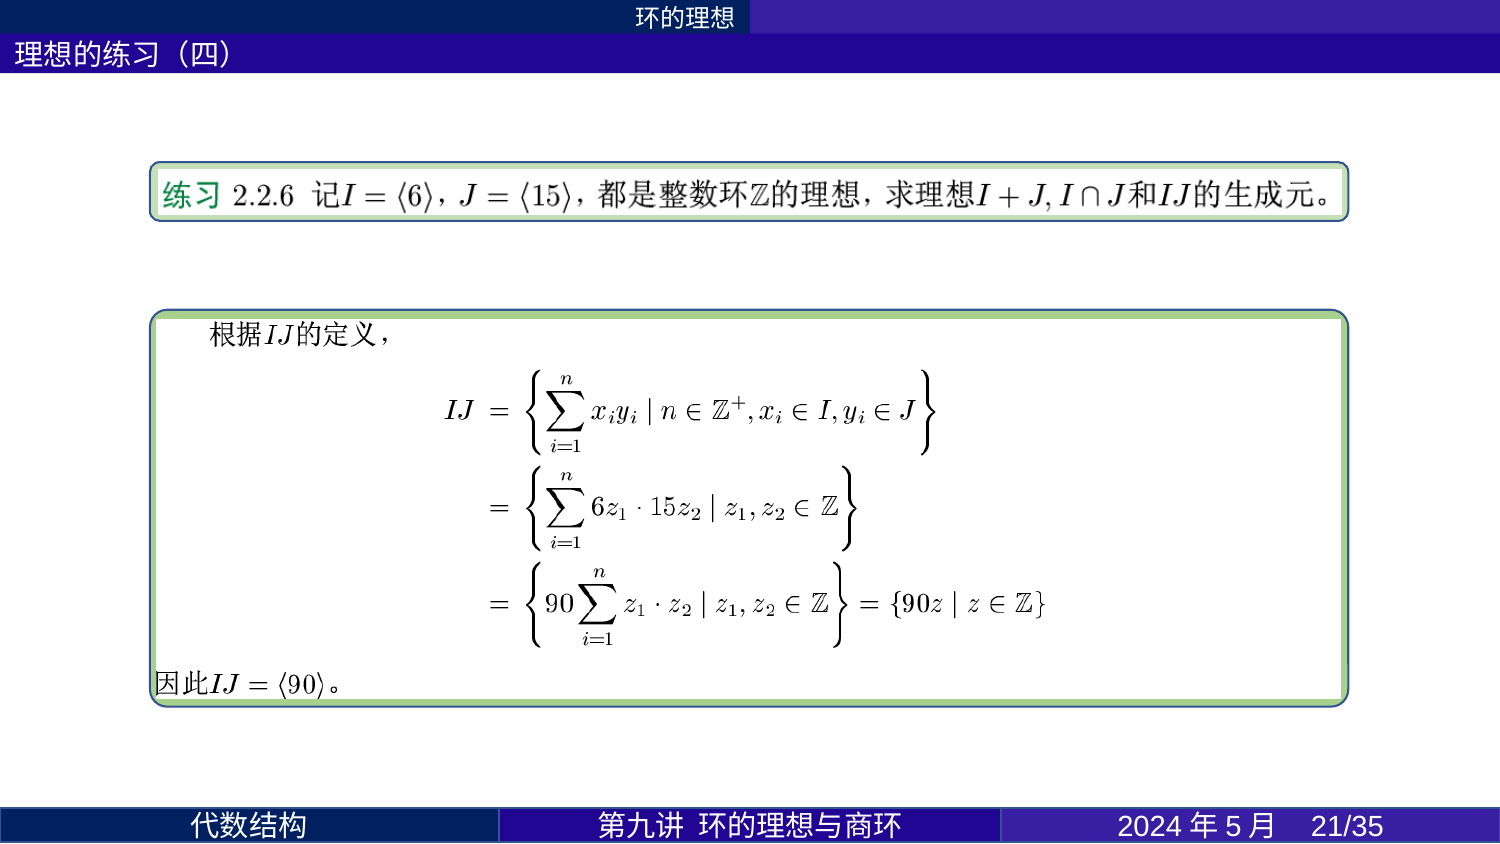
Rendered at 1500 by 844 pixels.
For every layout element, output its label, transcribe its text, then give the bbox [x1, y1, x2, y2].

text_box 第九讲 环的理想与商环 [498, 807, 1000, 843]
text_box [149, 162, 1349, 221]
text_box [149, 309, 1349, 707]
text_box [749, 0, 1500, 33]
text_box 代数结构 [0, 807, 498, 843]
text_box 2024年5月 21/35 [1000, 807, 1500, 843]
text_box 理想的练习（四） [0, 33, 1500, 74]
text_box 环的理想 [0, 0, 749, 33]
